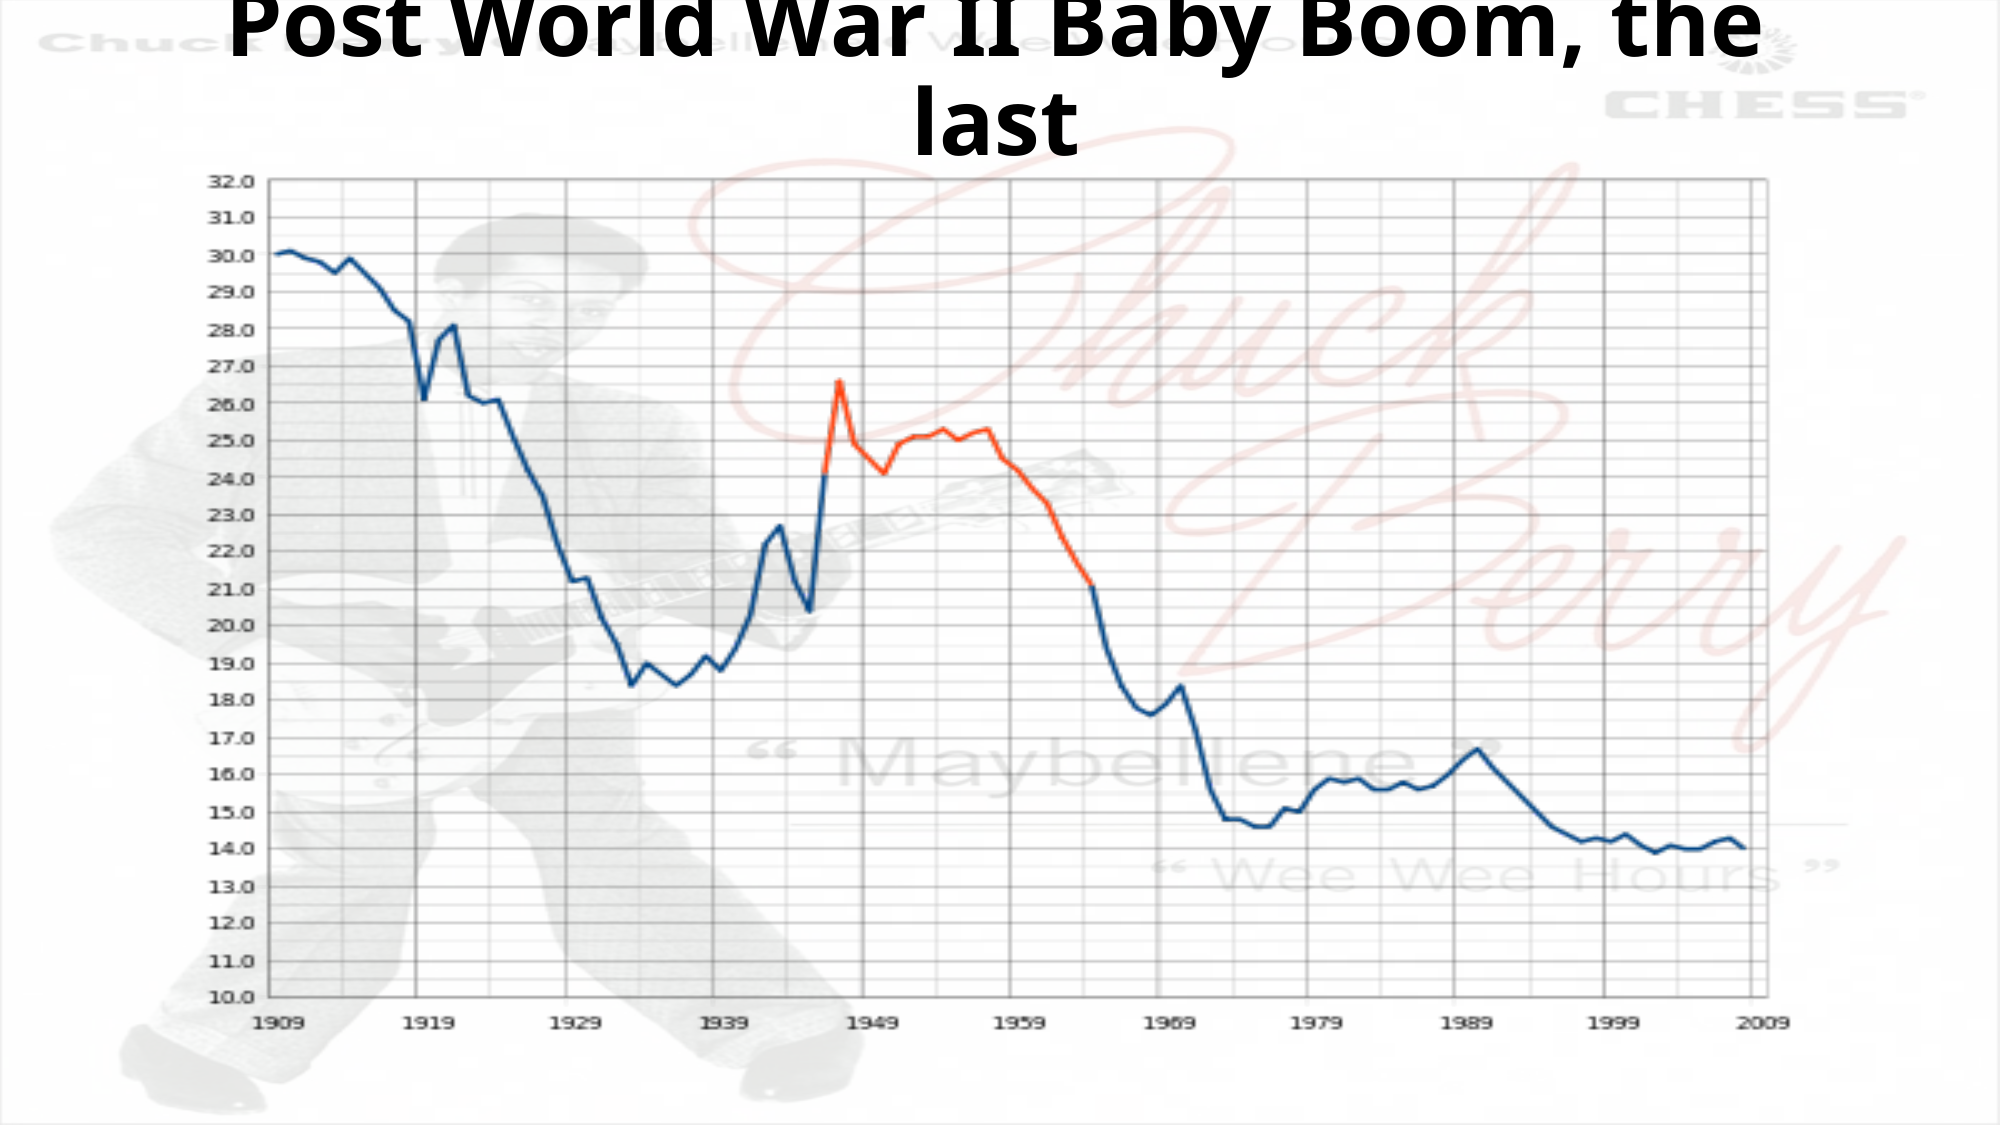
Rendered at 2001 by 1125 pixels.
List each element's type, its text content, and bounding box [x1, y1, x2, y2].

title Post World War II Baby Boom, the last [133, 0, 1858, 153]
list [145, 135, 1855, 1125]
